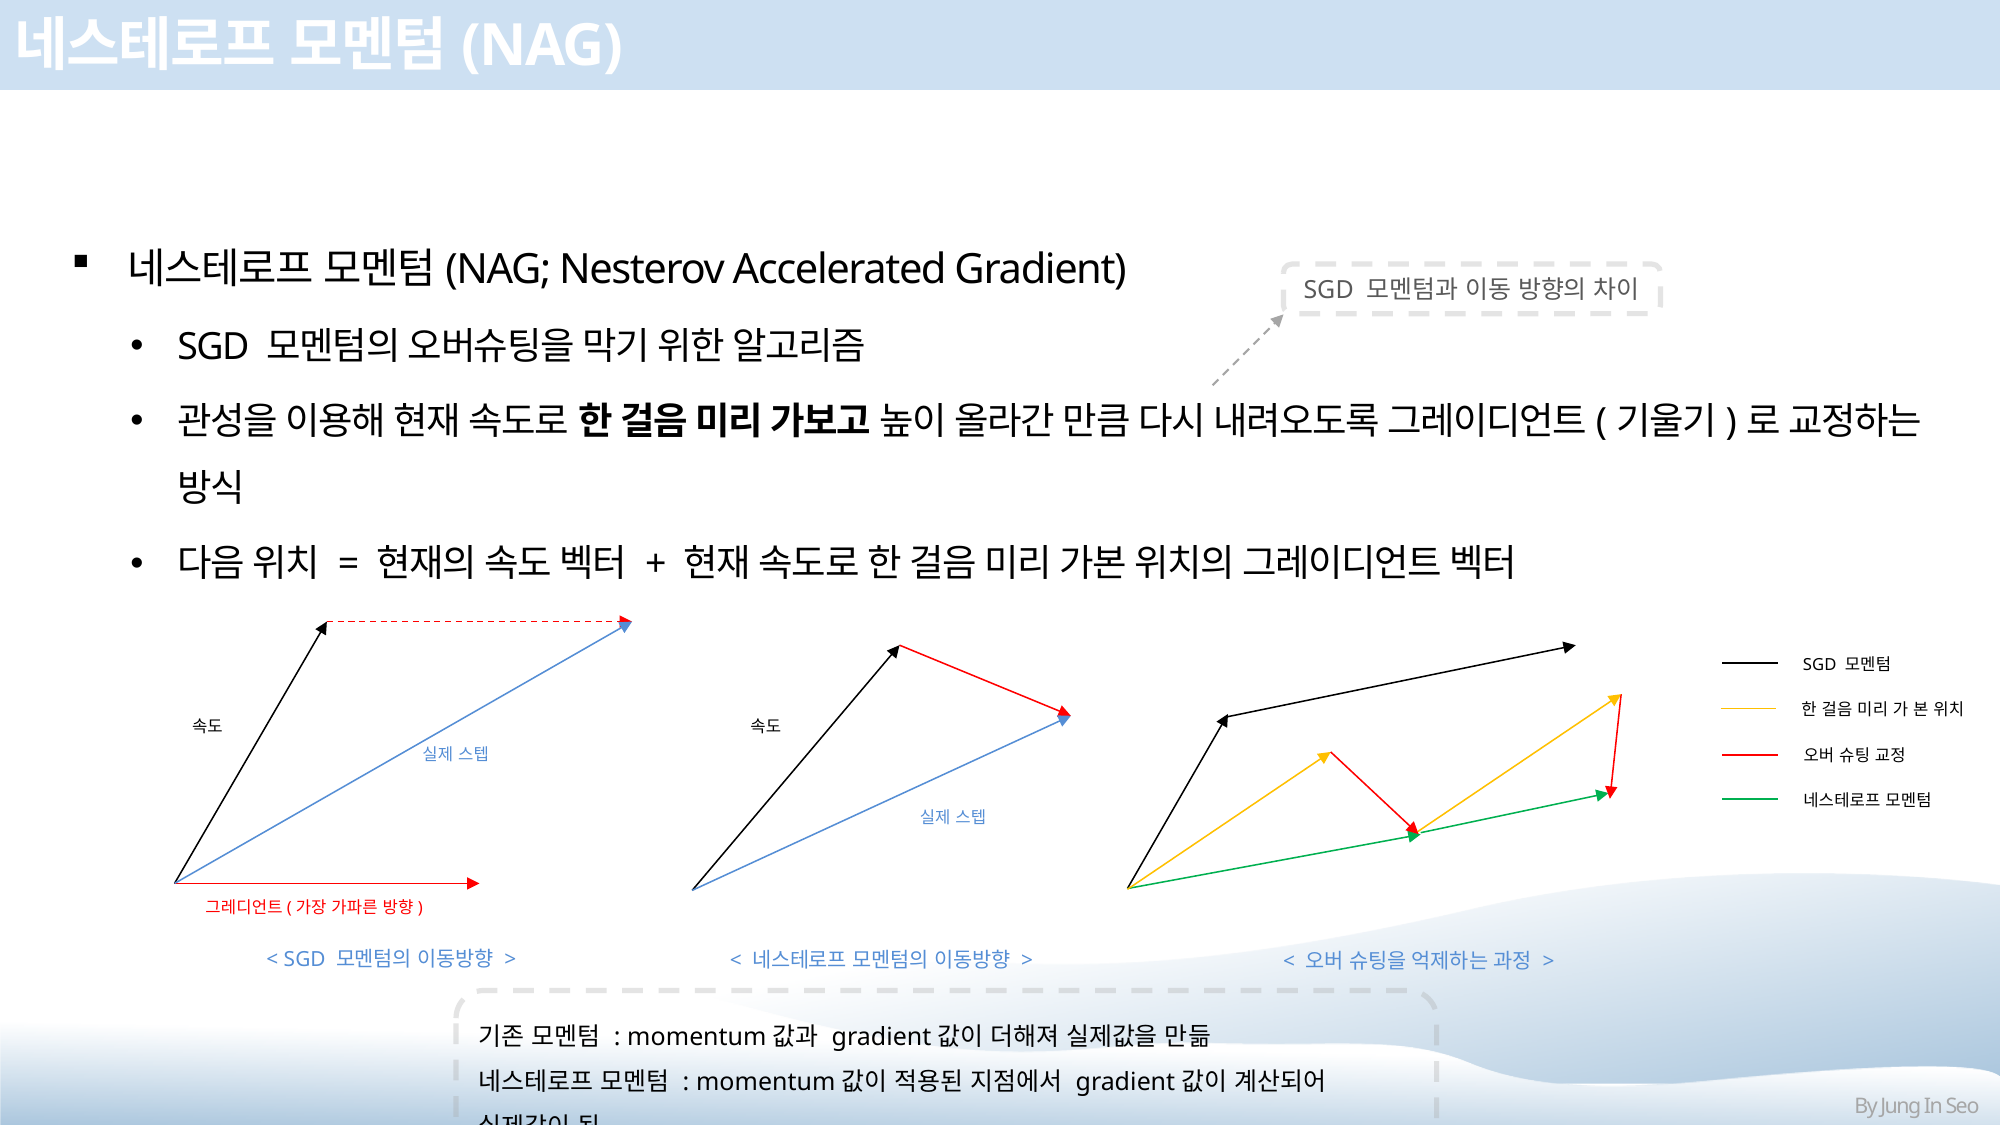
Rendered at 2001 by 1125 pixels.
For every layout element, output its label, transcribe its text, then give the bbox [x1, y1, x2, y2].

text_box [900, 644, 1072, 716]
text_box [691, 644, 900, 715]
text_box 한 걸음 미리 가 본 위치 [1786, 691, 1980, 727]
text_box 네스테로프 모멘텀 [1788, 782, 1947, 817]
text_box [1127, 644, 1622, 890]
text_box SGD 모멘텀과 이동 방향의 차이 [1283, 264, 1661, 314]
text_box 오버 슈팅 교정 [1788, 737, 1921, 773]
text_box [1417, 693, 1622, 832]
text_box < 오버 슈팅을 억제하는 과정 > [1268, 939, 1569, 980]
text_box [1212, 314, 1284, 386]
text_box < 네스테로프 모멘텀의 이동방향 > [715, 939, 1048, 979]
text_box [172, 621, 633, 989]
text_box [691, 715, 1071, 891]
text_box SGD 모멘텀 [1788, 646, 1907, 682]
list 네스테로프 모멘텀(NAG; Nesterov Accelerated Gradient) SGD 모멘텀의 오버슈팅을 막기 위한 알고리즘 관성을 이용해 현재 속도로 한 걸음 미리 가보고 높이 올라간 만큼 다시 내려오도록 그레이디언트(기울기)로 교정하는 방식 다음 위치 = 현재의 속도 벡터 + 현재 속도로 한 걸음 미리 가본 위치의 그레이디언트 벡터 [56, 209, 1945, 1106]
title 네스테로프 모멘텀(NAG) [0, 0, 941, 90]
text_box 기존 모멘텀 : momentum값과 gradient값이 더해져 실제값을 만듦 네스테로프 모멘텀 : momentum값이 적용된 지점에서 gradient값이 계산되어 실제값이 됨 [455, 990, 1437, 1125]
